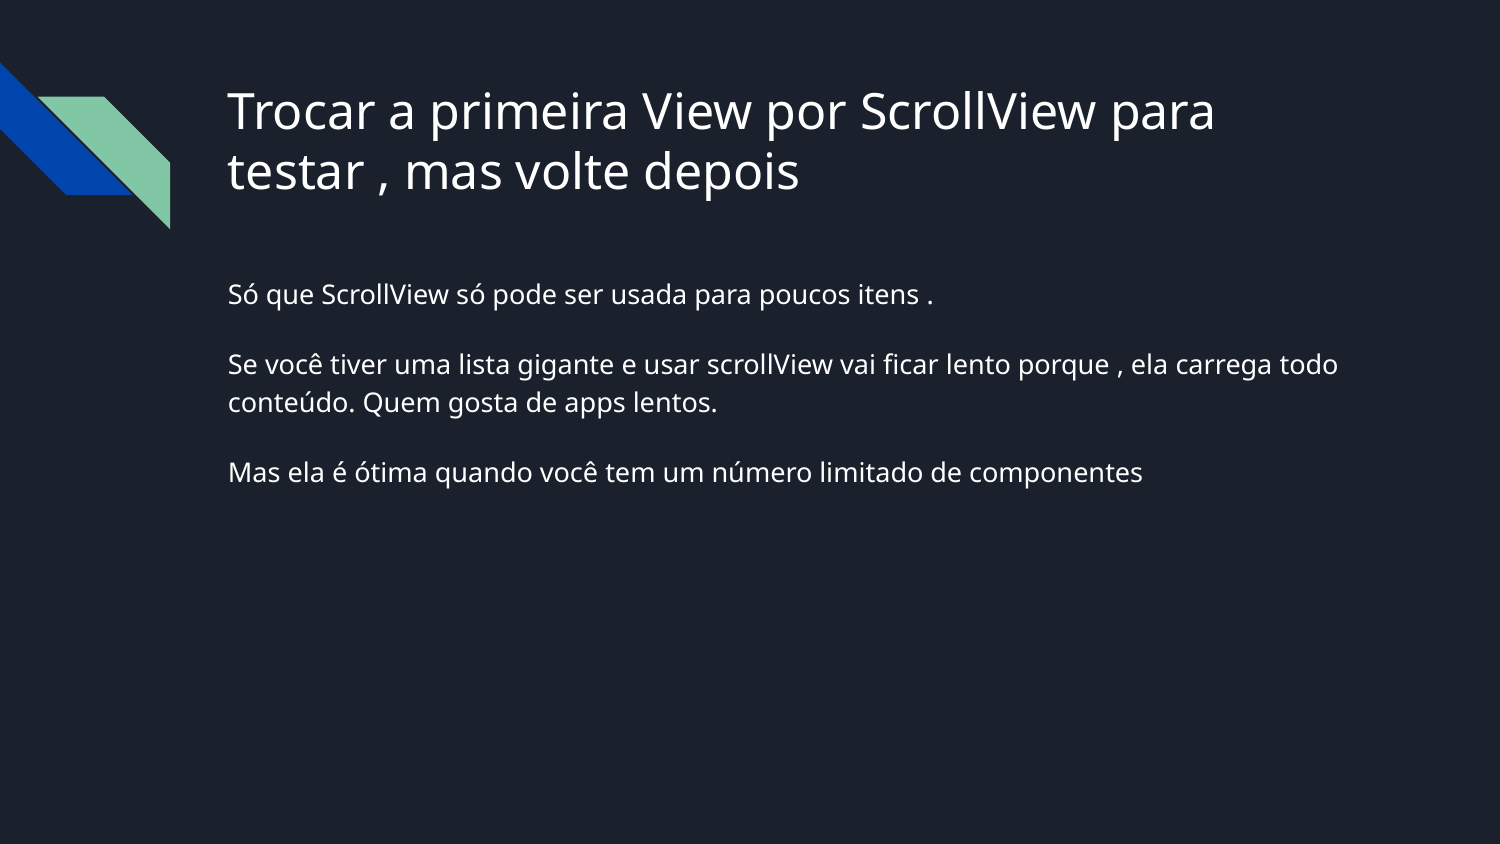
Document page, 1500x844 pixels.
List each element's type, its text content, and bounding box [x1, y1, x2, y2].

title Trocar a primeira View por ScrollView para testar , mas volte depois [212, 64, 1368, 215]
list Só que ScrollView só pode ser usada para poucos itens . Se você tiver uma lista gigante e usar scrollView vai ficar lento porque , ela carrega todo conteúdo. Quem gosta de apps lentos. Mas ela é ótima quando você tem um número limitado de componentes [212, 257, 1368, 735]
